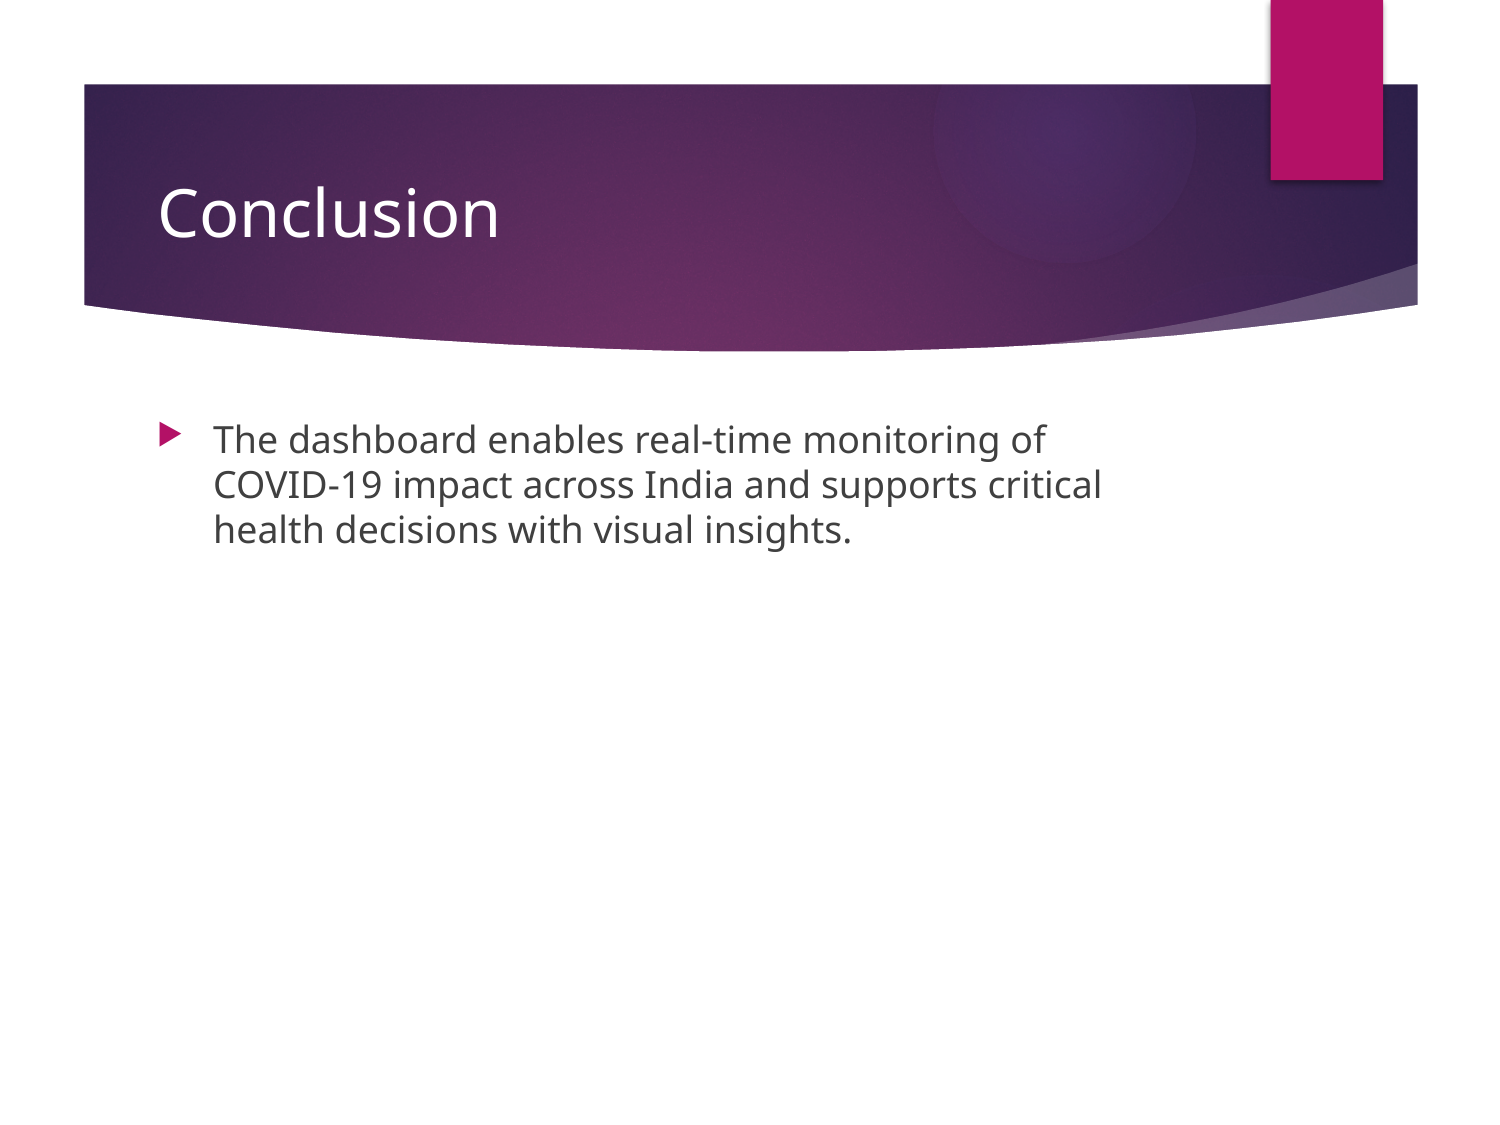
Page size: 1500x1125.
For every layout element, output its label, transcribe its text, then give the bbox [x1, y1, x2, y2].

list The dashboard enables real-time monitoring of COVID-19 impact across India and supports critical health decisions with visual insights. [141, 408, 1183, 988]
title Conclusion [142, 152, 1183, 269]
